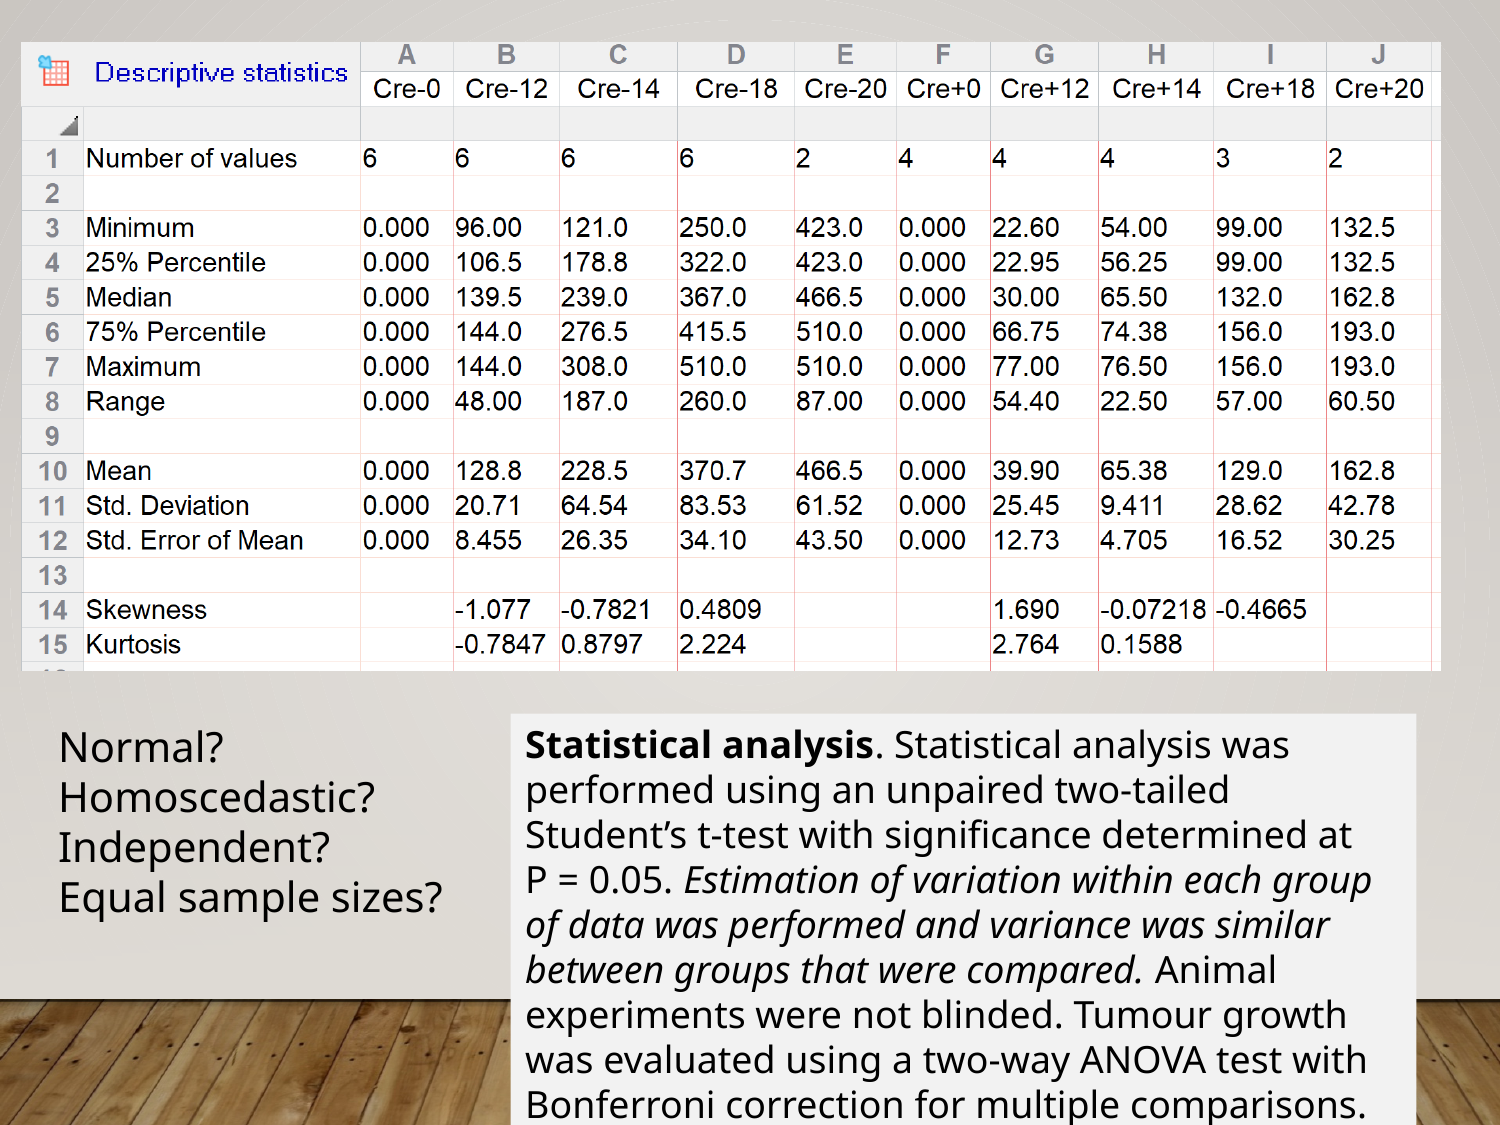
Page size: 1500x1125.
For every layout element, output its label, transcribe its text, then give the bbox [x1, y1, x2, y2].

text_box Normal? Homoscedastic? Independent? Equal sample sizes? [43, 713, 458, 929]
picture [21, 42, 1441, 671]
text_box Statistical analysis. Statistical analysis was performed using an unpaired two-tailed Student’s t-test with significance determined at P = 0.05. Estimation of variation within each group of data was performed and variance was similar between groups that were compared. Animal experiments were not blinded. Tumour growth was evaluated using a two-way ANOVA test with Bonferroni correction for multiple comparisons. [510, 713, 1417, 1125]
picture [0, 999, 510, 1125]
picture [1417, 999, 1500, 1125]
